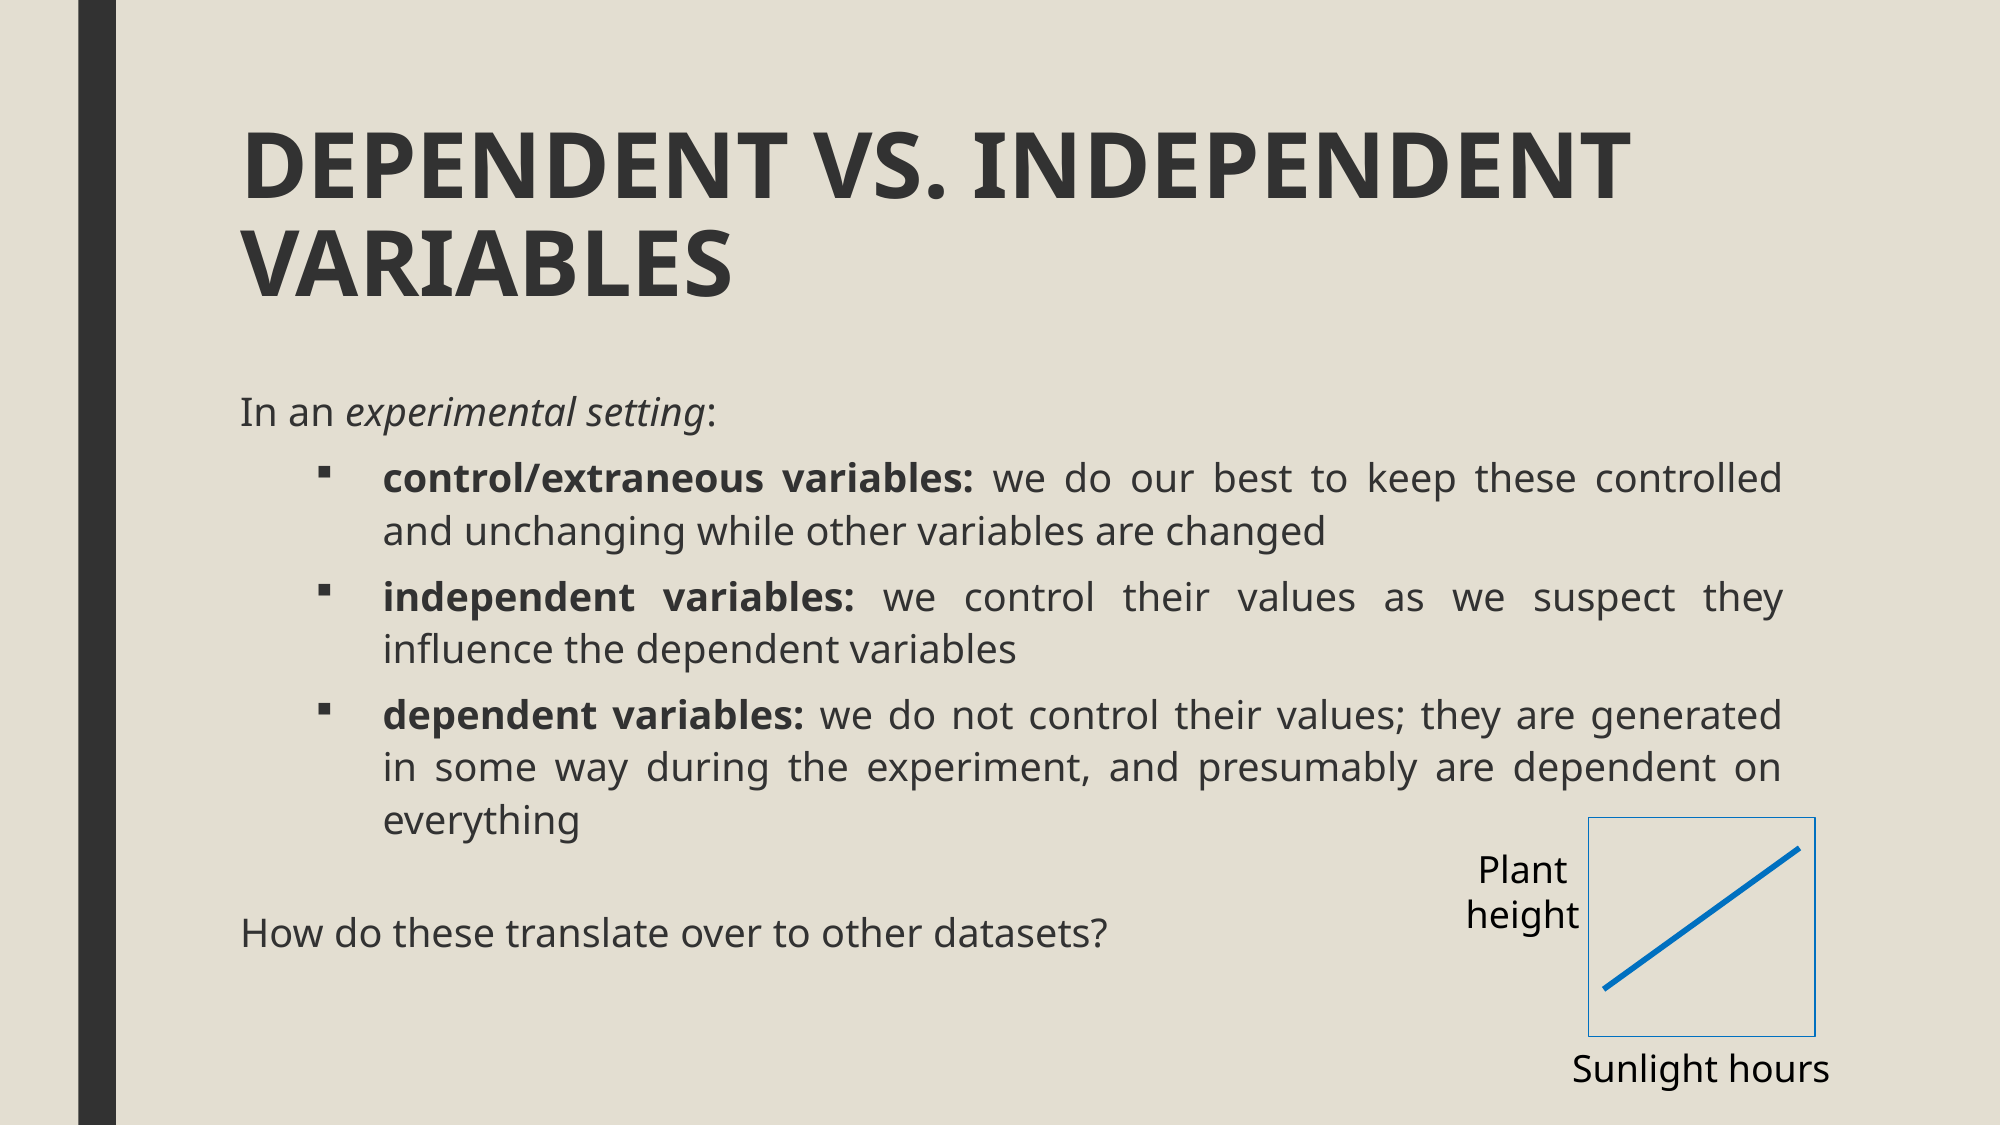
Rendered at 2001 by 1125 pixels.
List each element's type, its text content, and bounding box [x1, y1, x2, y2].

title DEPENDENT VS. INDEPENDENT VARIABLES [225, 112, 1800, 357]
text_box Plant height [1449, 838, 1596, 944]
list In an experimental setting: control/extraneous variables: we do our best to keep these controlled and unchanging while other variables are changed independent variables: we control their values as we suspect they influence the dependent variables dependent variables: we do not control their values; they are generated in some way during the experiment, and presumably are dependent on everything How do these translate over to other datasets? [225, 375, 1800, 963]
text_box Sunlight hours [1557, 1037, 1846, 1097]
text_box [1603, 847, 1800, 990]
text_box [1588, 817, 1816, 1037]
